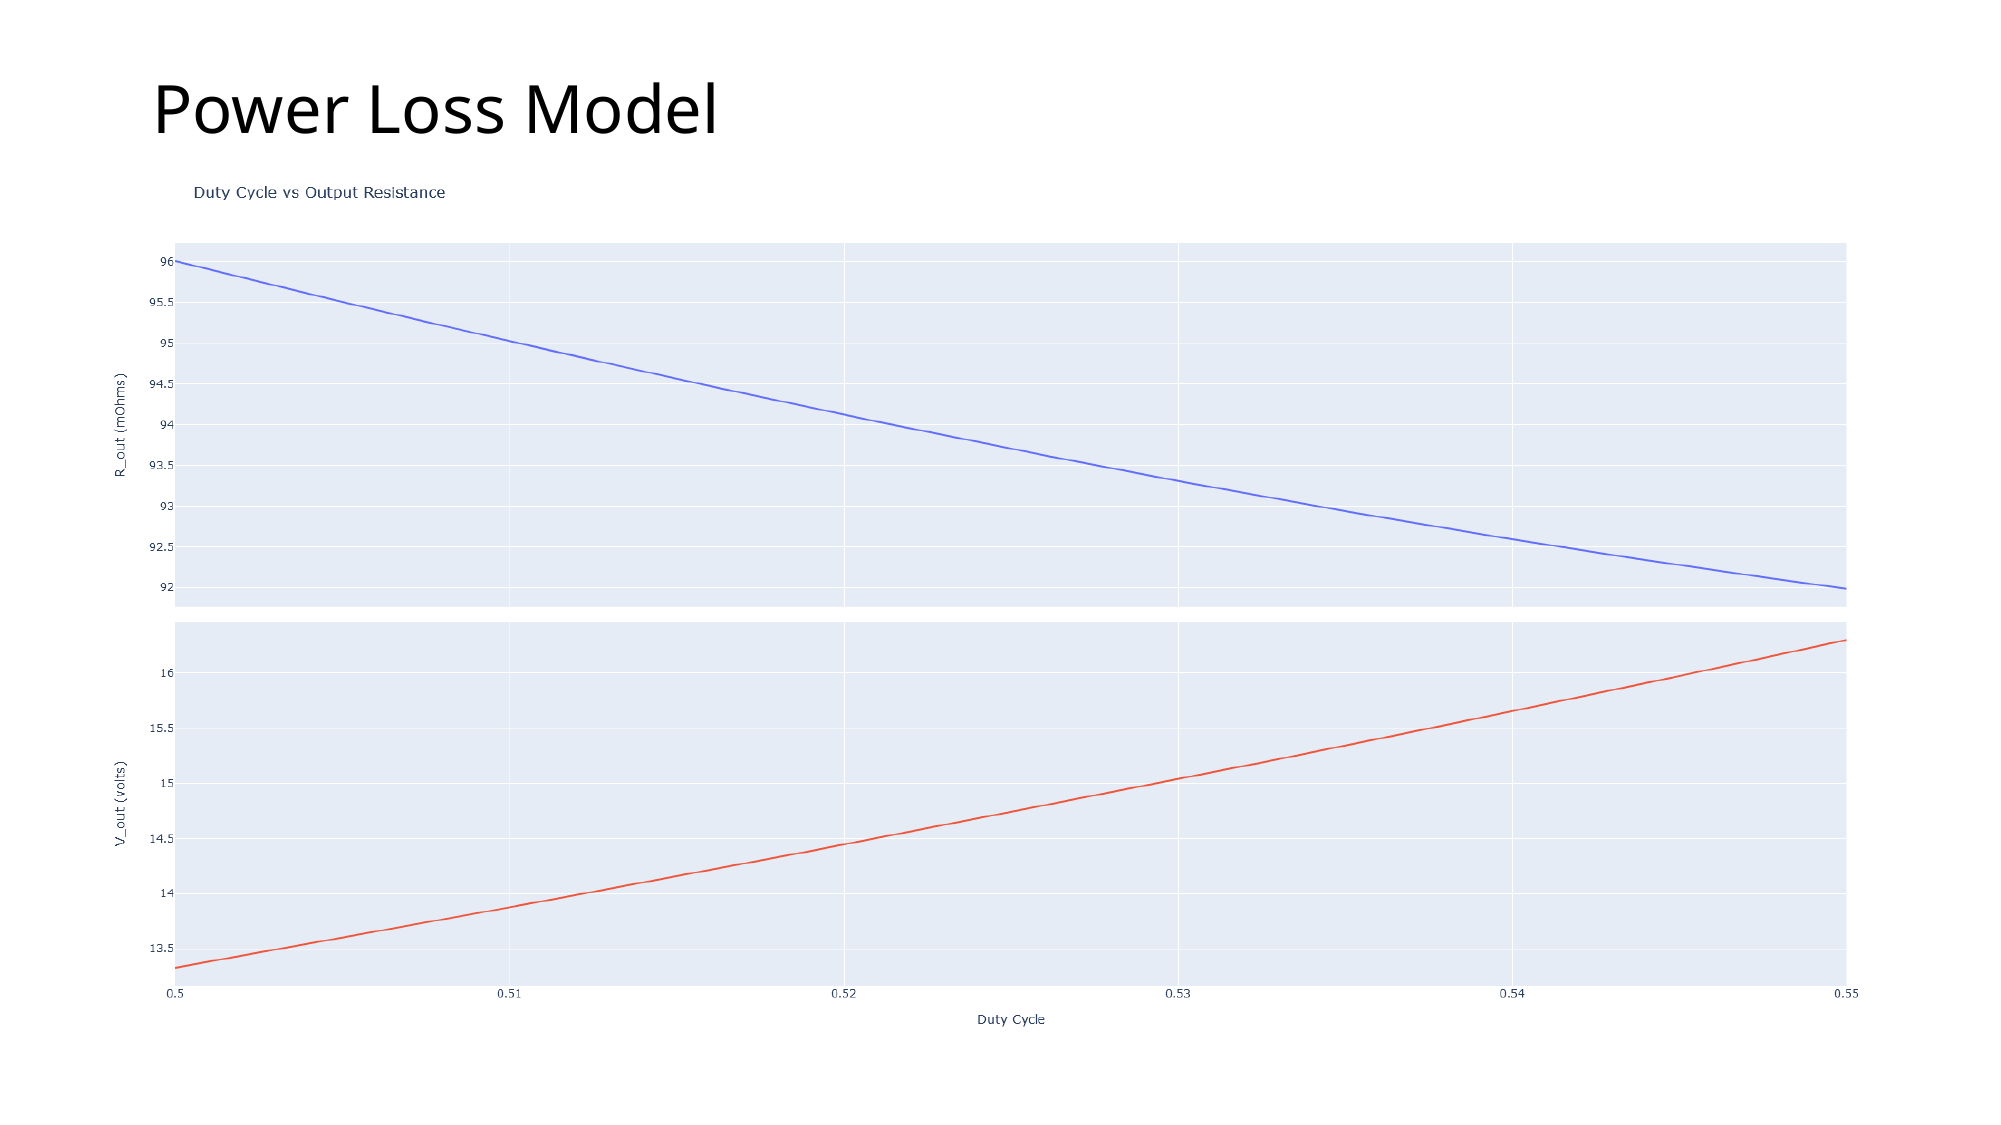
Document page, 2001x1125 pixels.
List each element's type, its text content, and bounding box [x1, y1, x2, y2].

text_box Power Loss Model [137, 59, 1863, 165]
picture [105, 180, 1895, 1047]
